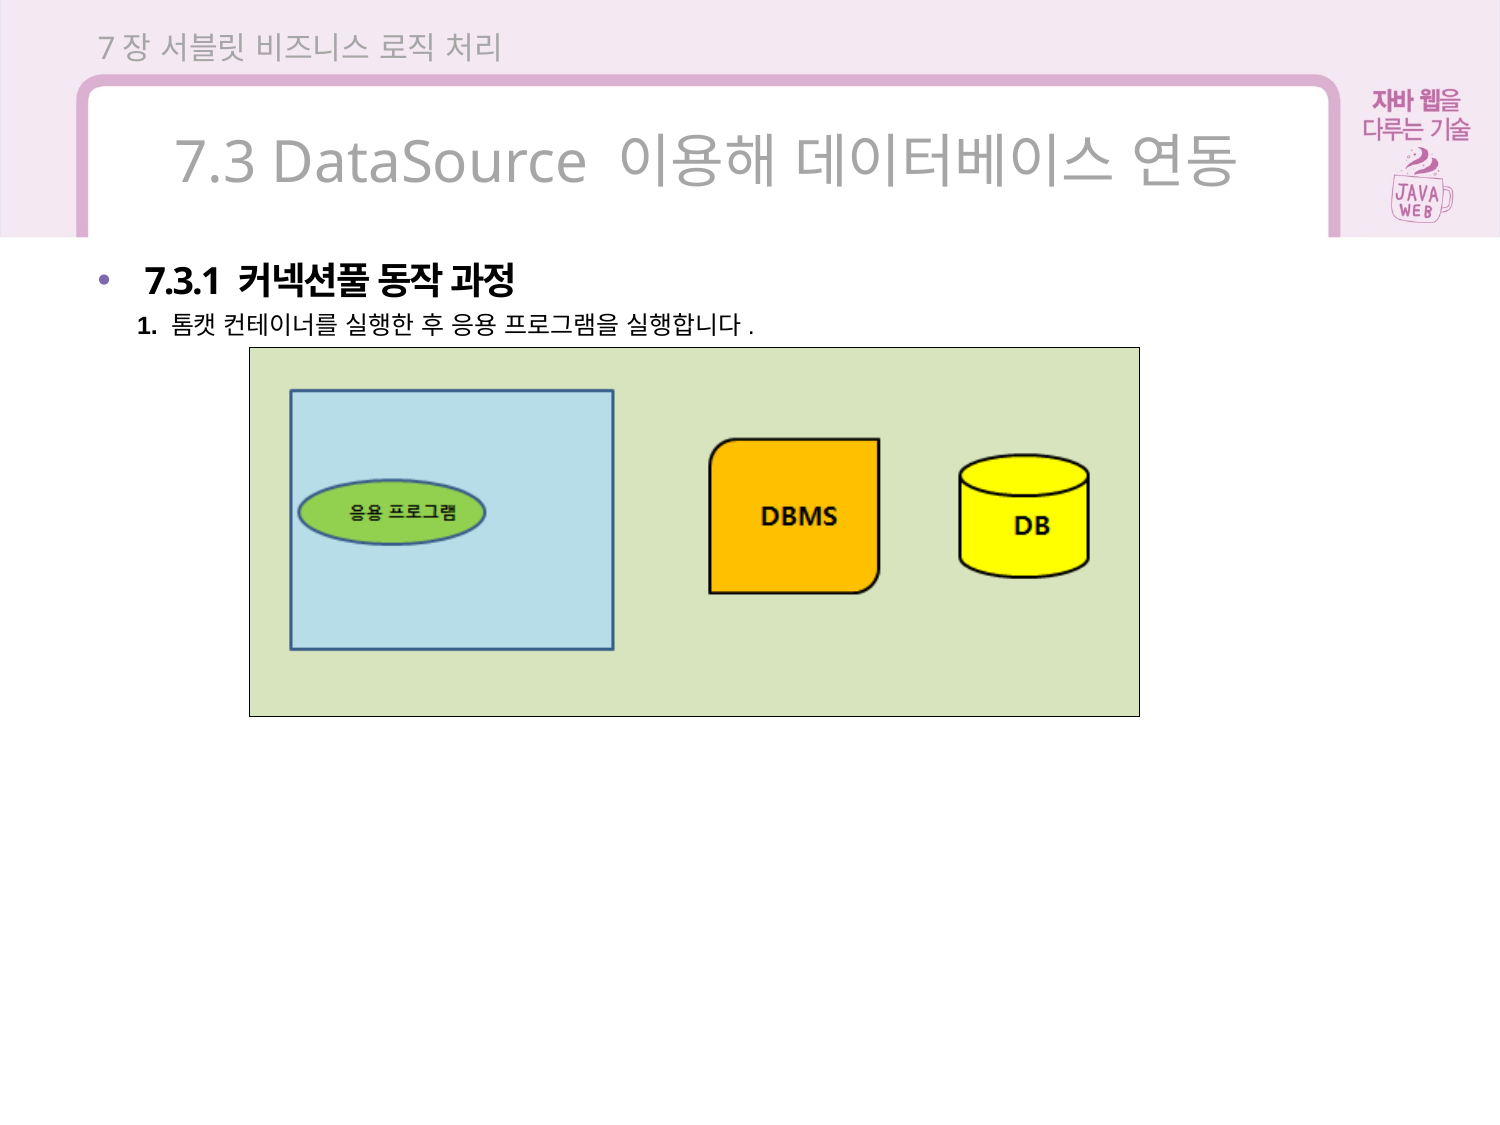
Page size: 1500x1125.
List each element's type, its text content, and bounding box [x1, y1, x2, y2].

text_box 7장 서블릿 비즈니스 로직 처리 [82, 0, 1133, 74]
picture [0, 0, 1500, 1125]
text_box 1. 톰캣 컨테이너를 실행한 후 응용 프로그램을 실행합니다. [122, 302, 1268, 347]
text_box 7.3.1 커넥션풀 동작 과정 [82, 227, 1402, 310]
text_box 7.3 DataSource 이용해 데이터베이스 연동 [82, 117, 1331, 202]
